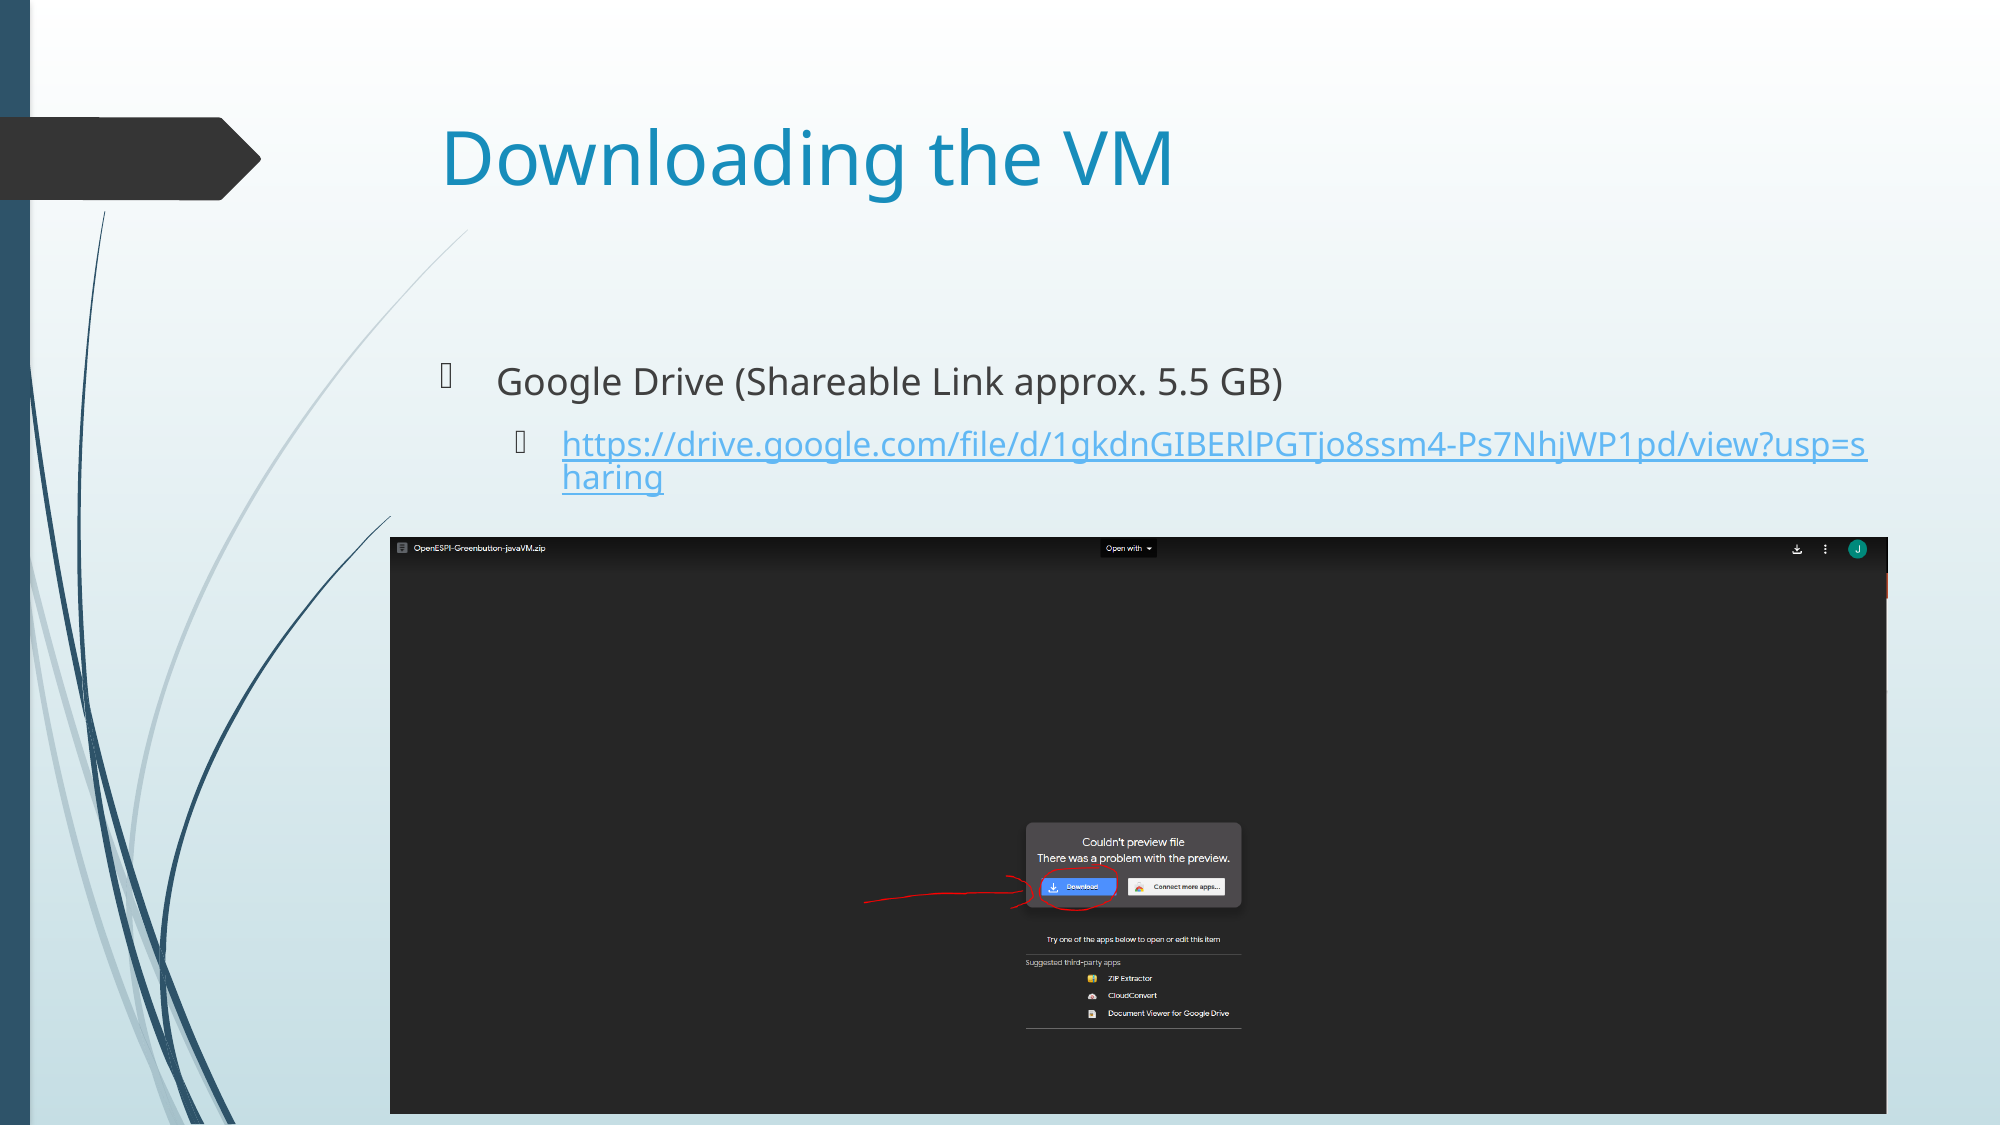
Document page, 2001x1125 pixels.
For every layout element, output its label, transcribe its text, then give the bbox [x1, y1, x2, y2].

picture [389, 537, 1888, 1114]
list Google Drive (Shareable Link approx. 5.5 GB) https://drive.google.com/file/d/1gkdnGIBERlPGTjo8ssm4-Ps7NhjWP1pd/view?usp=sharing [424, 350, 1888, 537]
title Downloading the VM [425, 102, 1888, 313]
